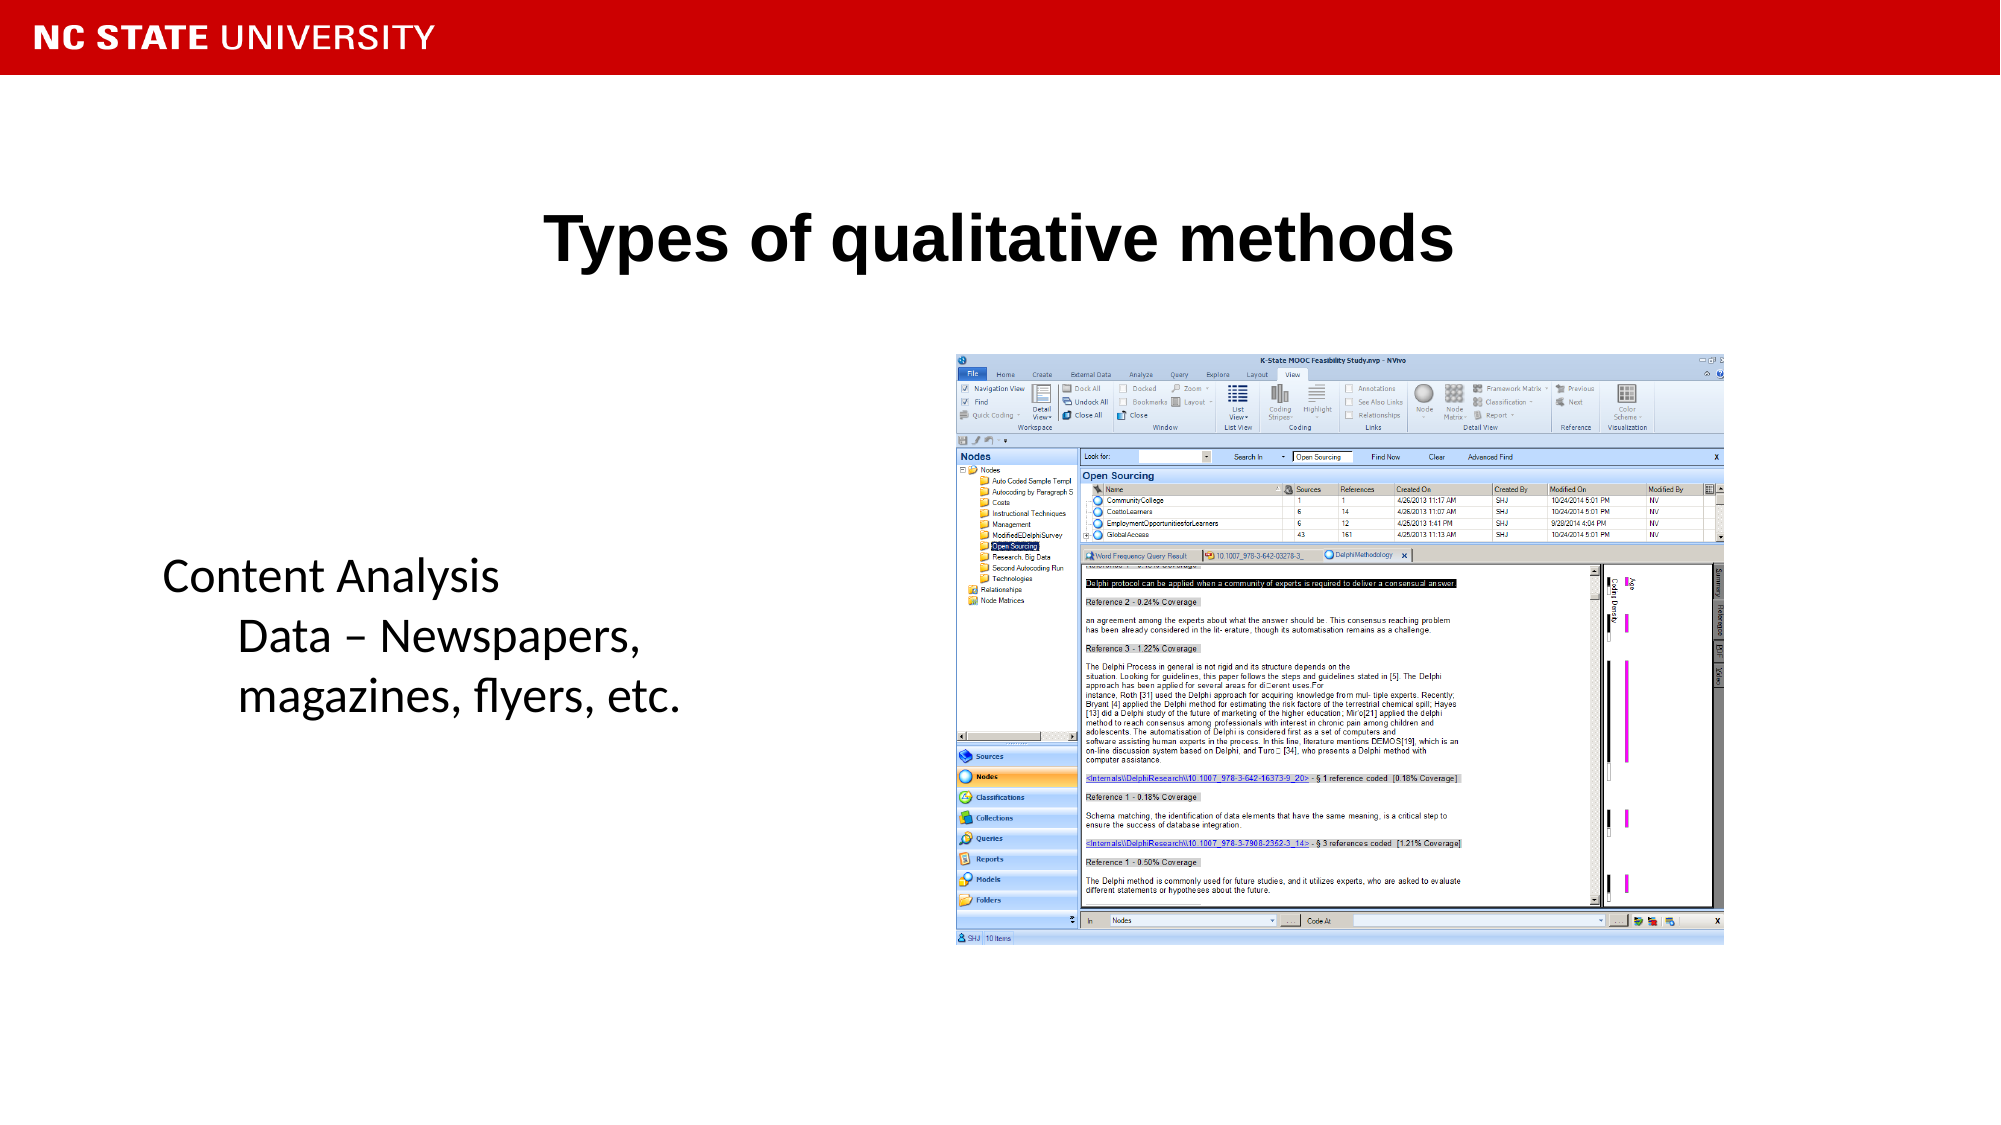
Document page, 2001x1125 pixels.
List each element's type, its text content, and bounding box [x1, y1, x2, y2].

picture [0, 0, 2000, 75]
picture [956, 354, 1724, 945]
text_box Content Analysis Data – Newspapers, magazines, flyers, etc. [147, 535, 721, 730]
title Types of qualitative methods [99, 147, 1900, 323]
